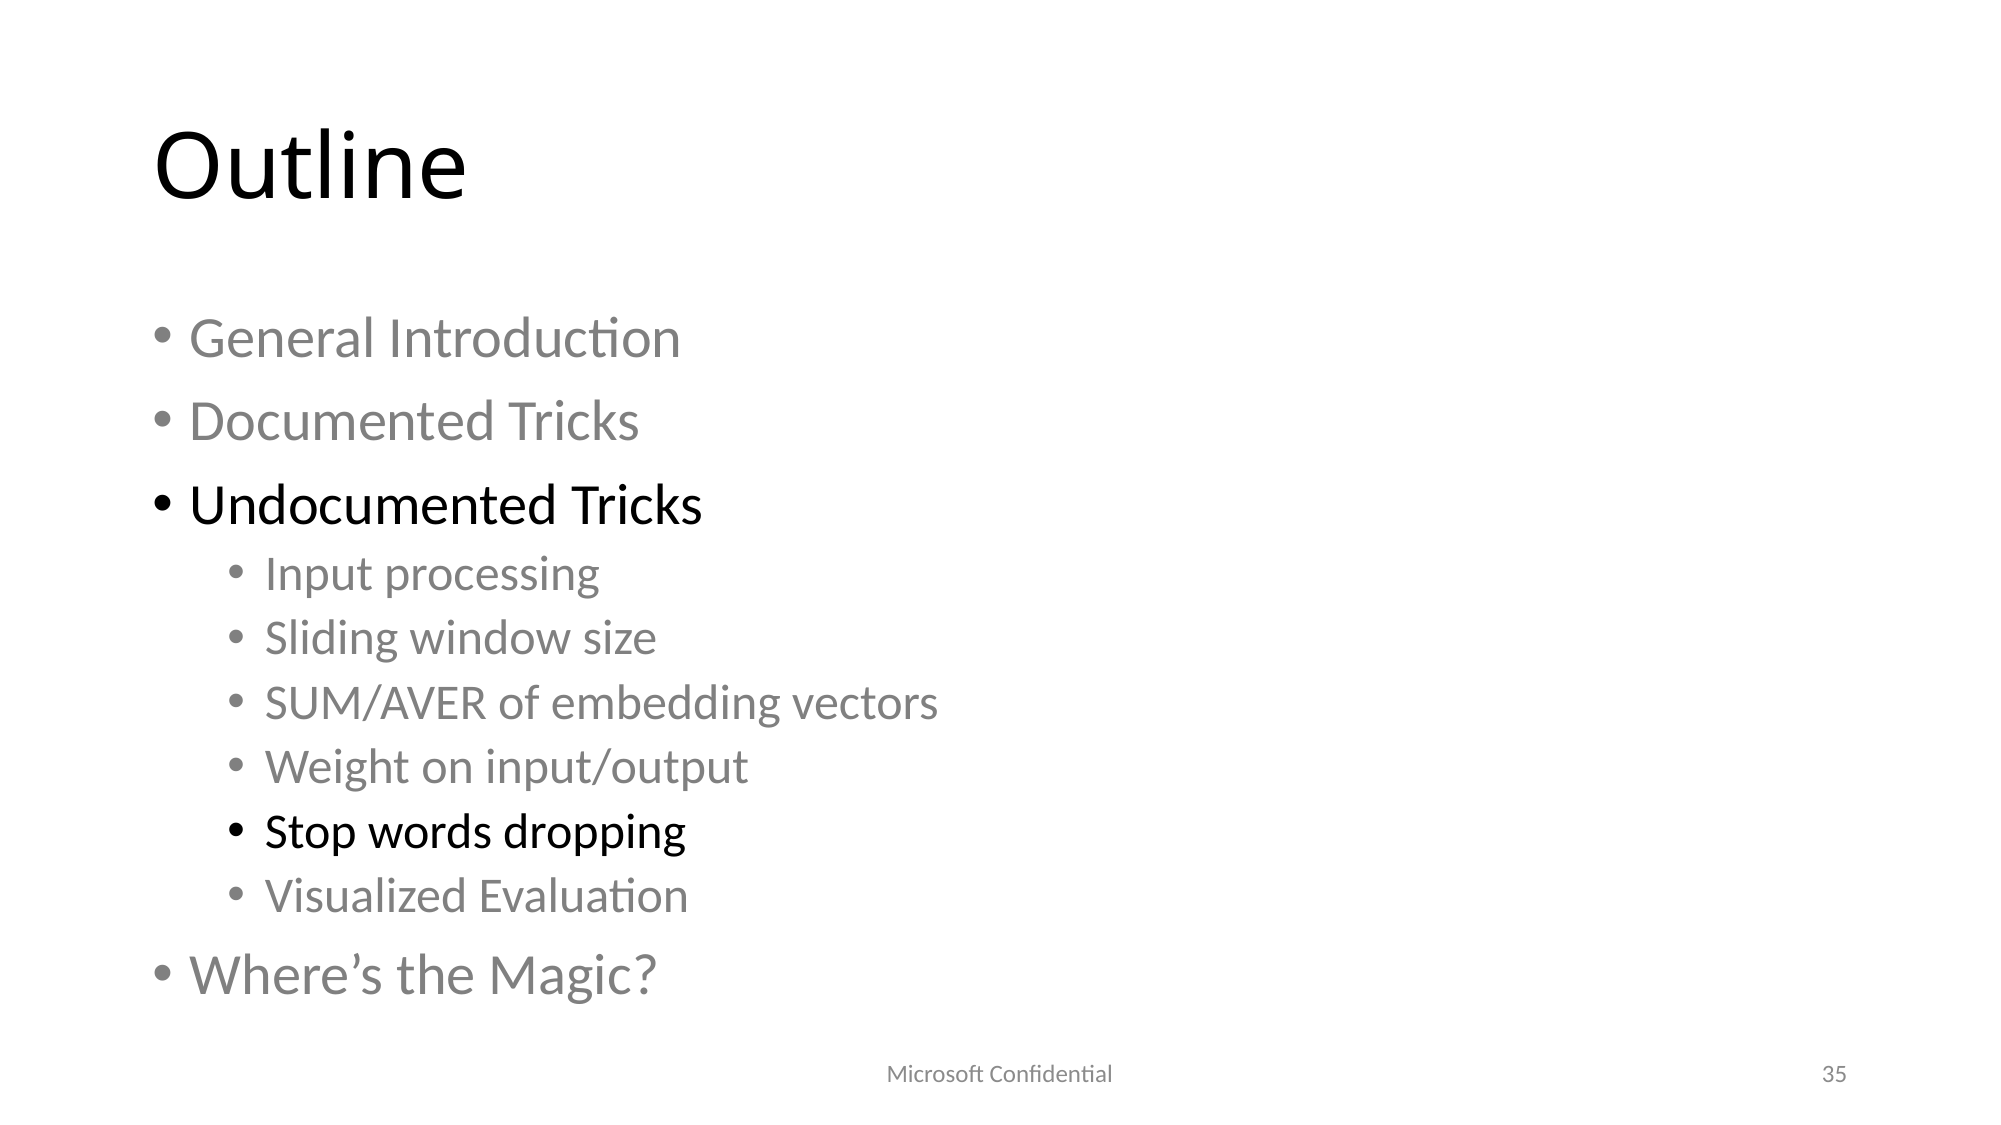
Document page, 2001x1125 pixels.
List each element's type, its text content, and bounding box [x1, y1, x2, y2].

title Outline [137, 59, 1863, 278]
slide_number 35 [1412, 1042, 1863, 1103]
footer Microsoft Confidential [662, 1042, 1338, 1103]
list General Introduction Documented Tricks Undocumented Tricks Input processing Sliding window size SUM/AVER of embedding vectors Weight on input/output Stop words dropping Visualized Evaluation Where’s the Magic? [137, 299, 1863, 1063]
